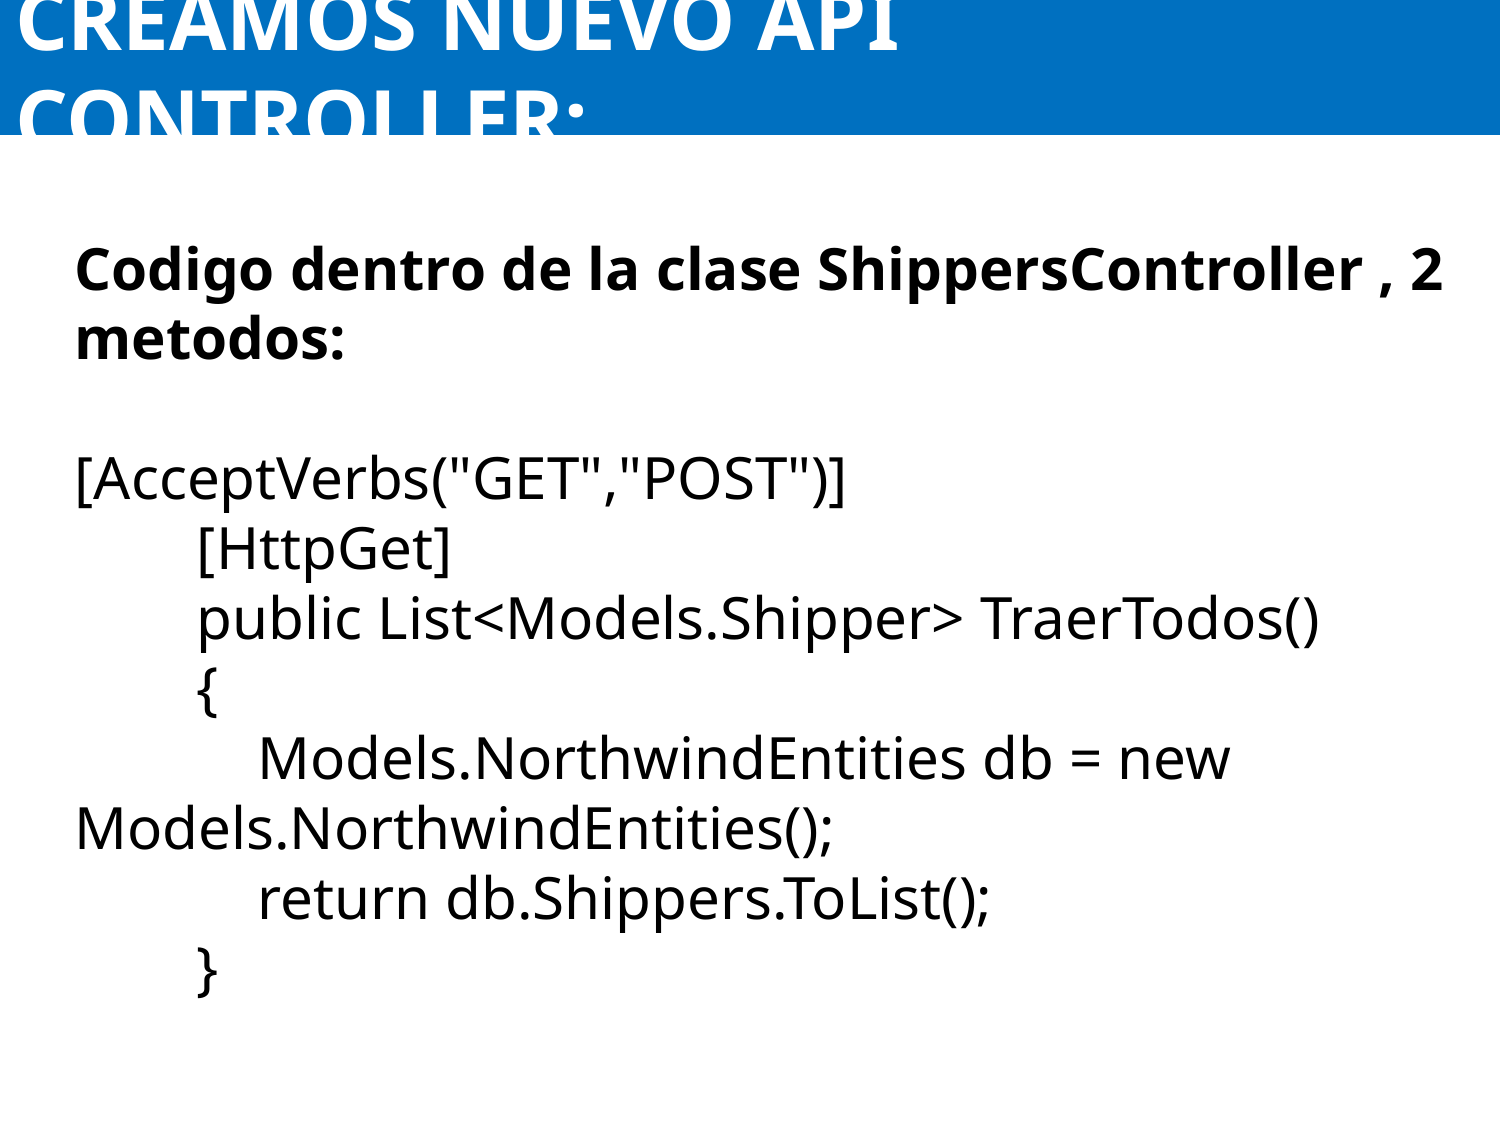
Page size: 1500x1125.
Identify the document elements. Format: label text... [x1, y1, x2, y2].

title CREAMOS NUEVO API CONTROLLER: [0, 0, 1500, 135]
text_box Codigo dentro de la clase ShippersController , 2 metodos: [AcceptVerbs("GET","POST")] [HttpGet] public List<Models.Shipper> TraerTodos() { Models.NorthwindEntities db = new Models.NorthwindEntities(); return db.Shippers.ToList(); } [60, 224, 1473, 1068]
list [35, 199, 1448, 1043]
